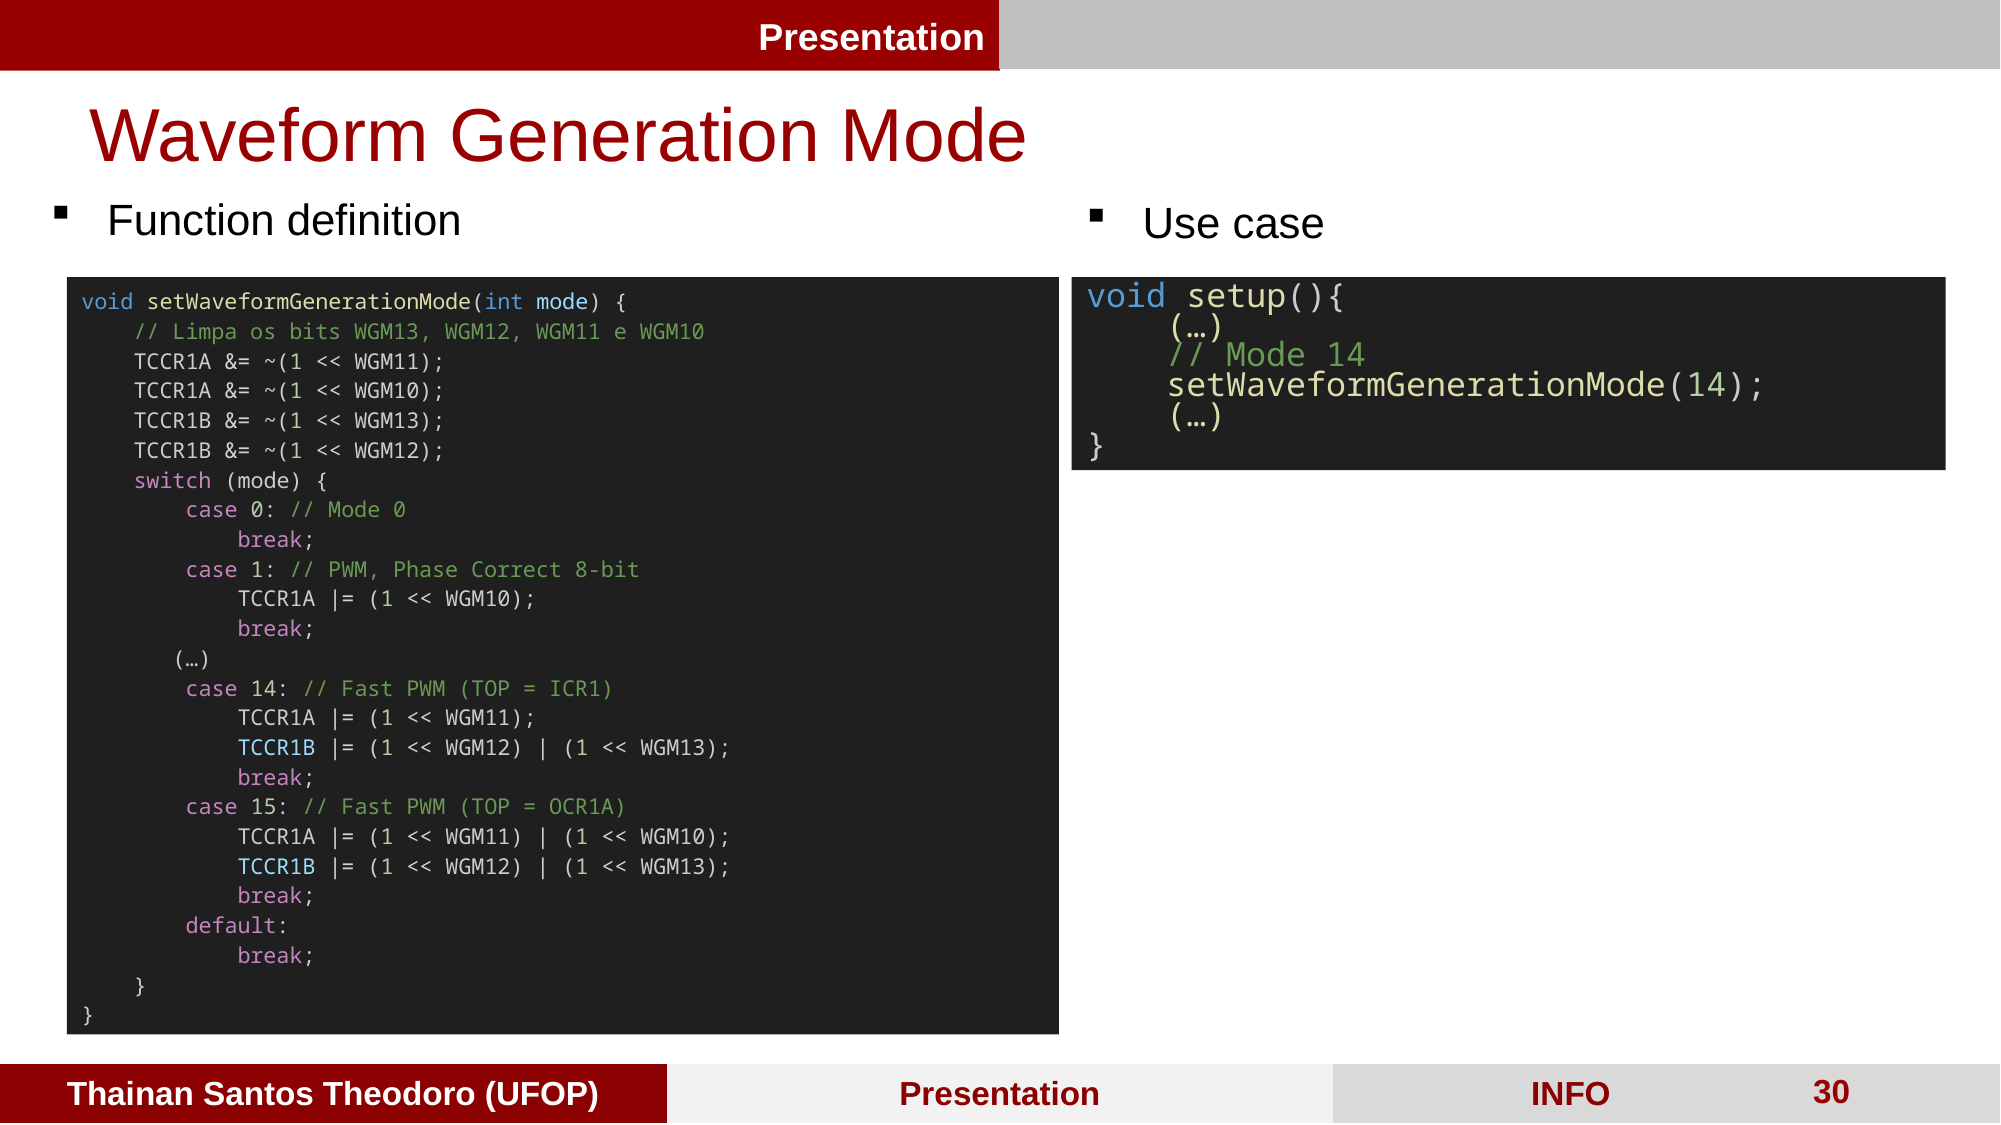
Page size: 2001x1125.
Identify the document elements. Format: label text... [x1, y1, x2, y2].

text_box void setWaveformGenerationMode(int mode) { // Limpa os bits WGM13, WGM12, WGM11 e WGM10 TCCR1A &= ~(1 << WGM11); TCCR1A &= ~(1 << WGM10); TCCR1B &= ~(1 << WGM13); TCCR1B &= ~(1 << WGM12); switch (mode) { case 0: // Mode 0 break; case 1: // PWM, Phase Correct 8-bit TCCR1A |= (1 << WGM10); break; (…) case 14: // Fast PWM (TOP = ICR1) TCCR1A |= (1 << WGM11); TCCR1B |= (1 << WGM12) | (1 << WGM13); break; case 15: // Fast PWM (TOP = OCR1A) TCCR1A |= (1 << WGM11) | (1 << WGM10); TCCR1B |= (1 << WGM12) | (1 << WGM13); break; default: break; } } [66, 277, 1059, 1035]
text_box void setup(){ (…) // Mode 14 setWaveformGenerationMode(14); (…) } [1071, 277, 1946, 471]
text_box Waveform Generation Mode [0, 79, 2000, 184]
text_box Use case [1071, 187, 2000, 255]
text_box Function definition [36, 184, 965, 252]
